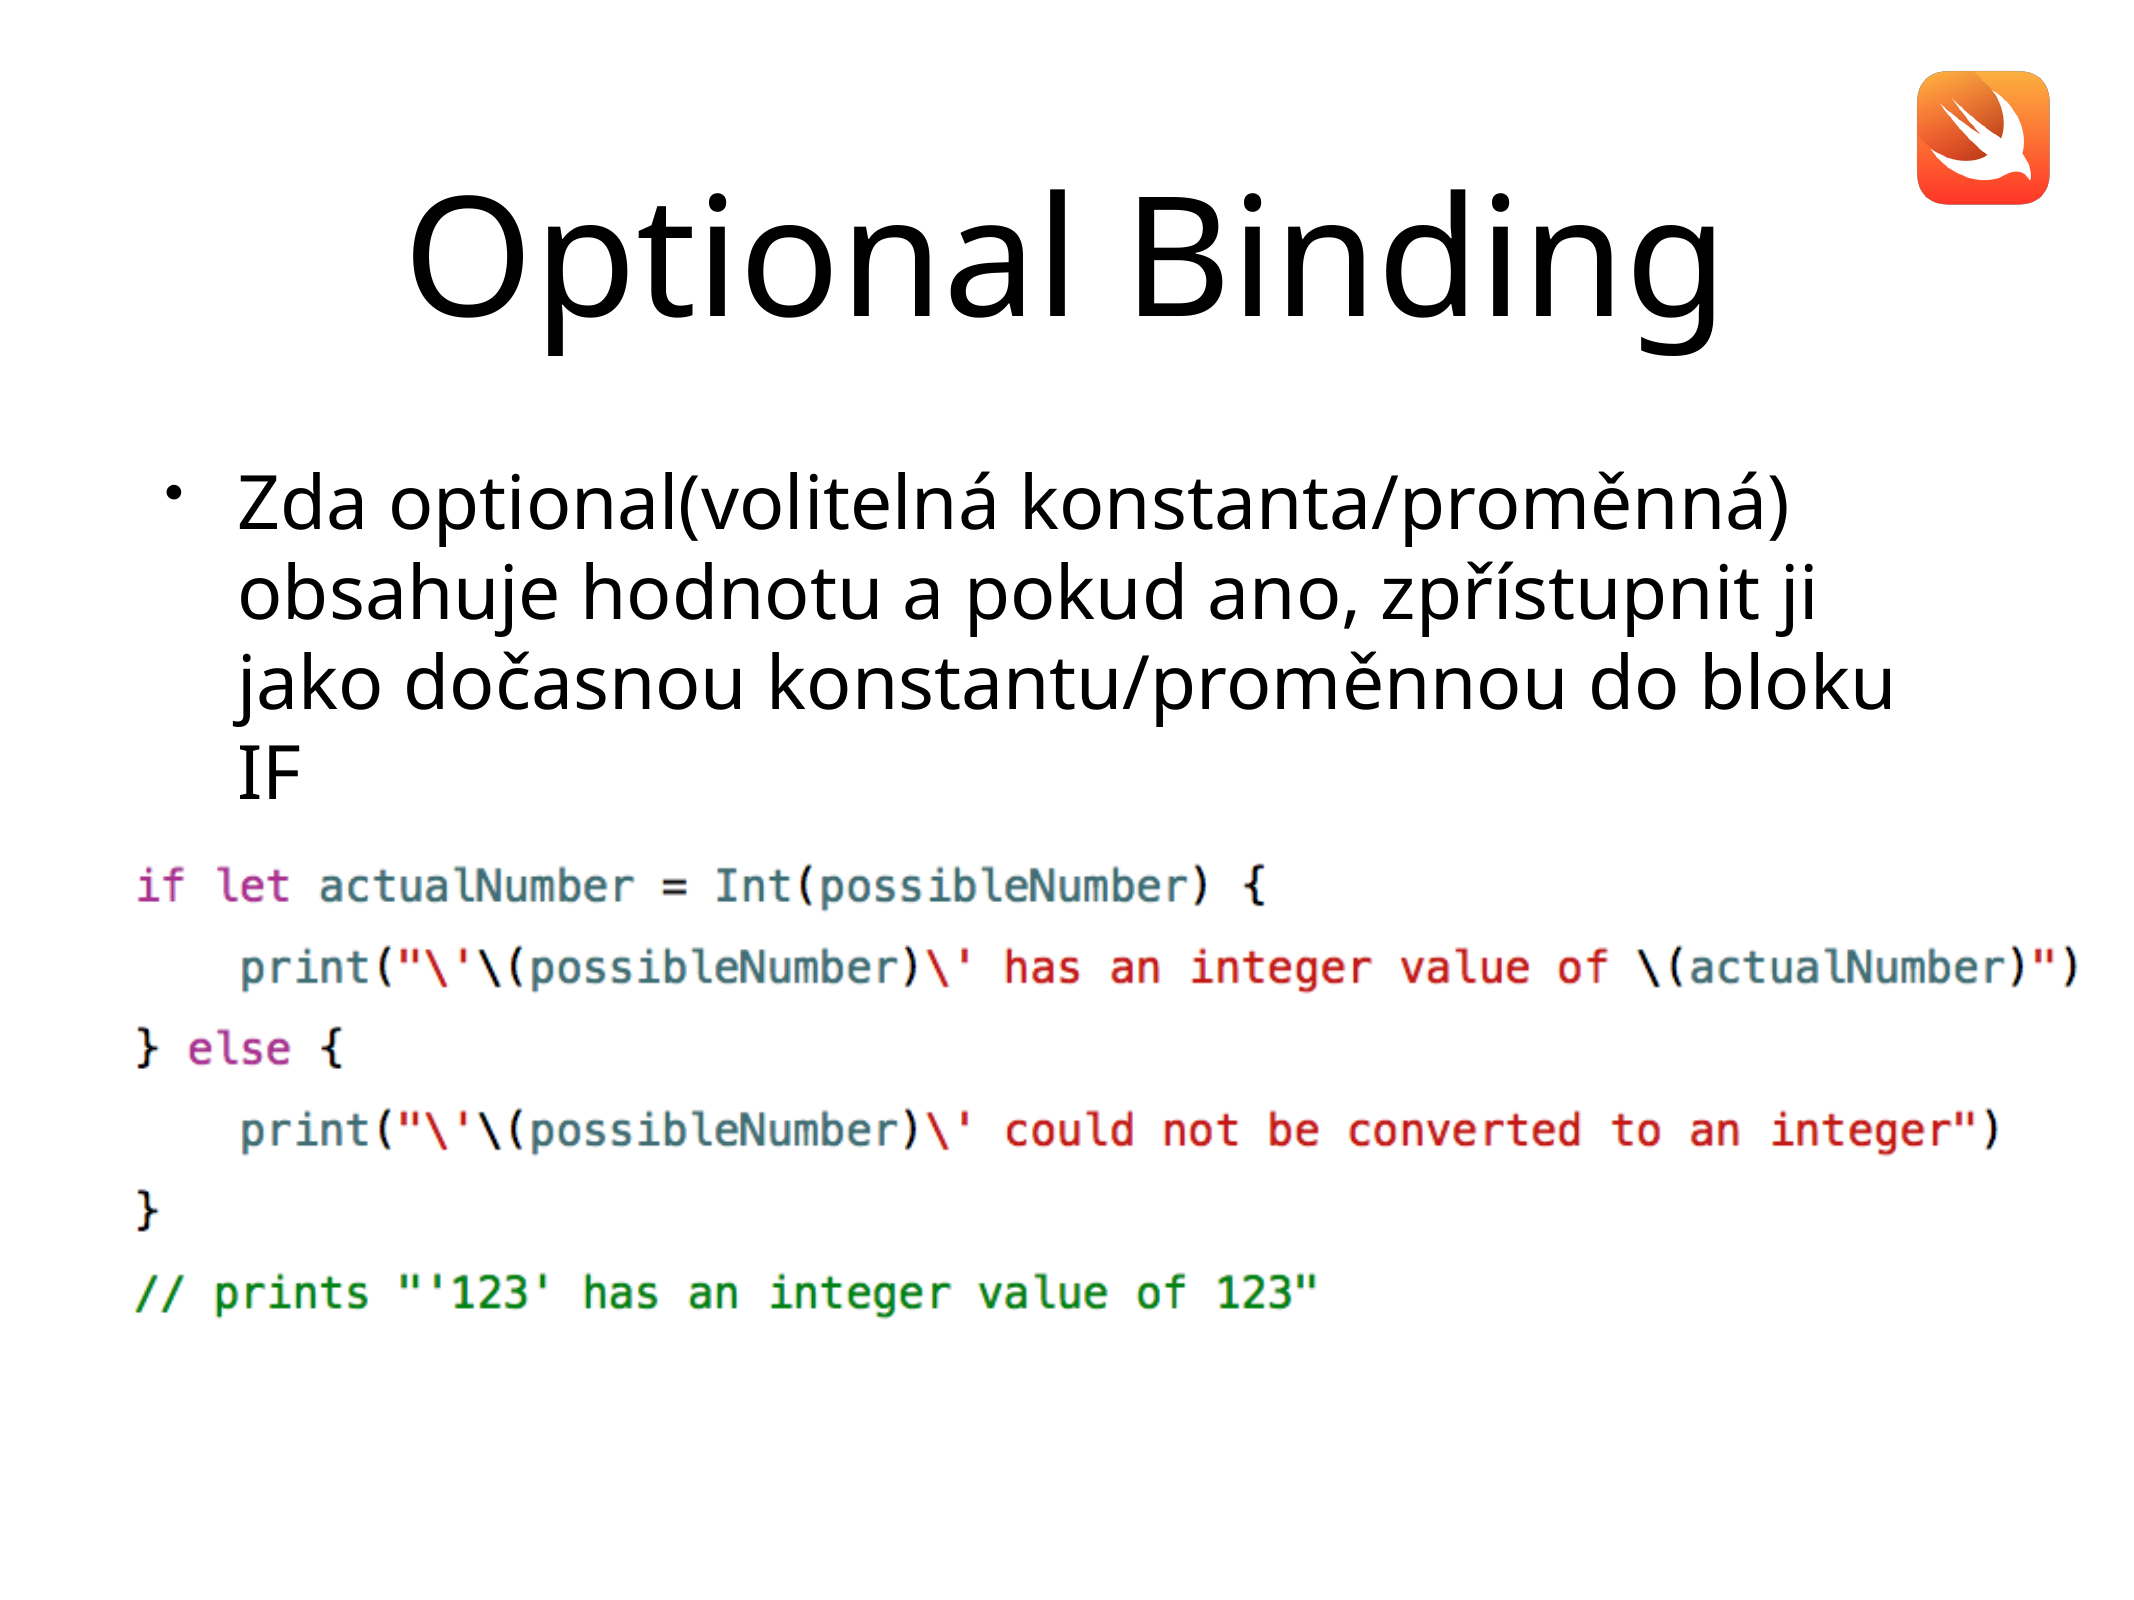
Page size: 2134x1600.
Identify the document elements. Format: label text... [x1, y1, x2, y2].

picture [1916, 70, 2050, 205]
picture [122, 851, 2092, 1336]
title Optional Binding [155, 72, 1978, 428]
list Zda optional(volitelná konstanta/proměnná) obsahuje hodnotu a pokud ano, zpřístupnit ji jako dočasnou konstantu/proměnnou do bloku IF [155, 445, 1978, 801]
